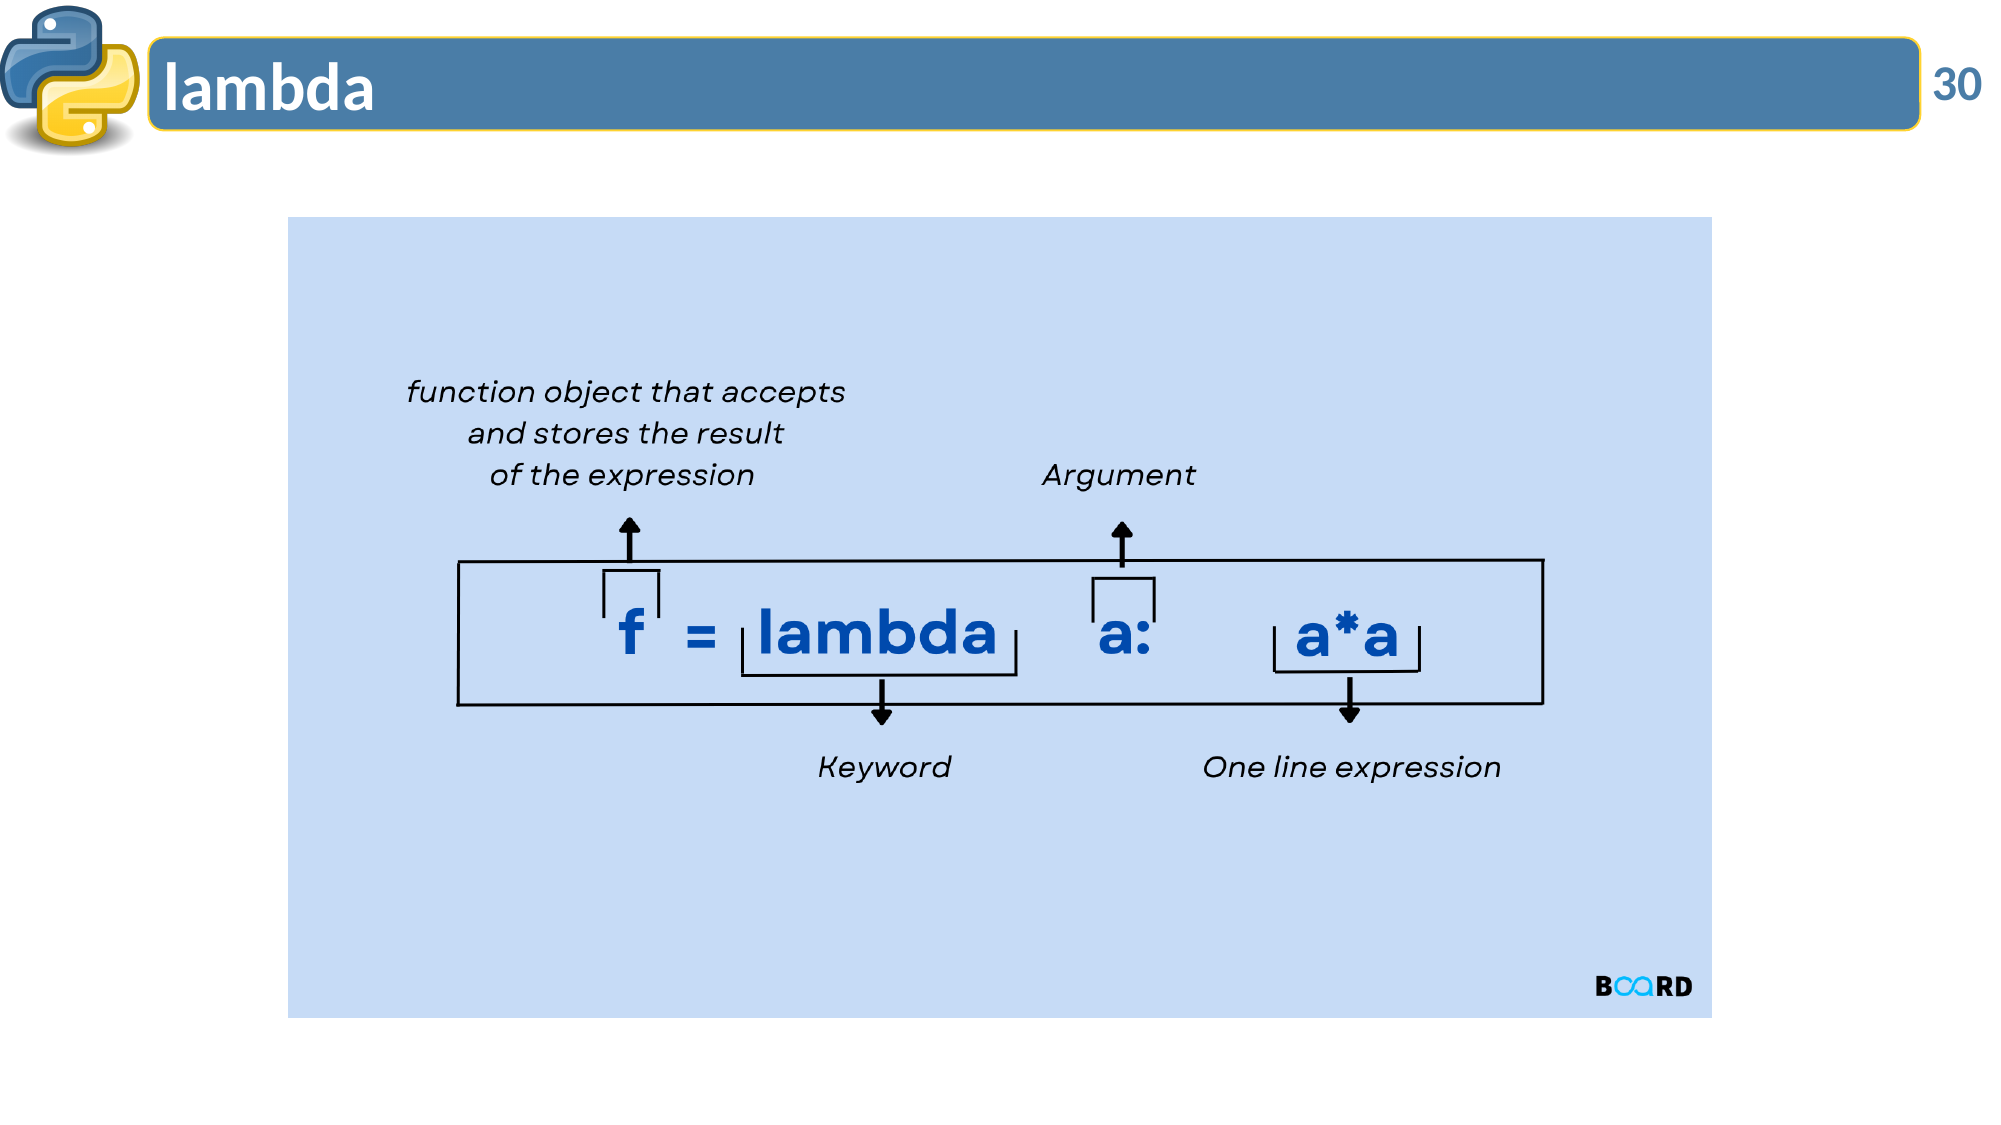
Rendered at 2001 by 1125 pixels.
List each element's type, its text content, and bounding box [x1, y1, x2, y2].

title lambda [148, 43, 1932, 133]
picture [0, 2, 149, 160]
picture [288, 217, 1712, 1018]
slide_number 30 [1917, 43, 2000, 131]
